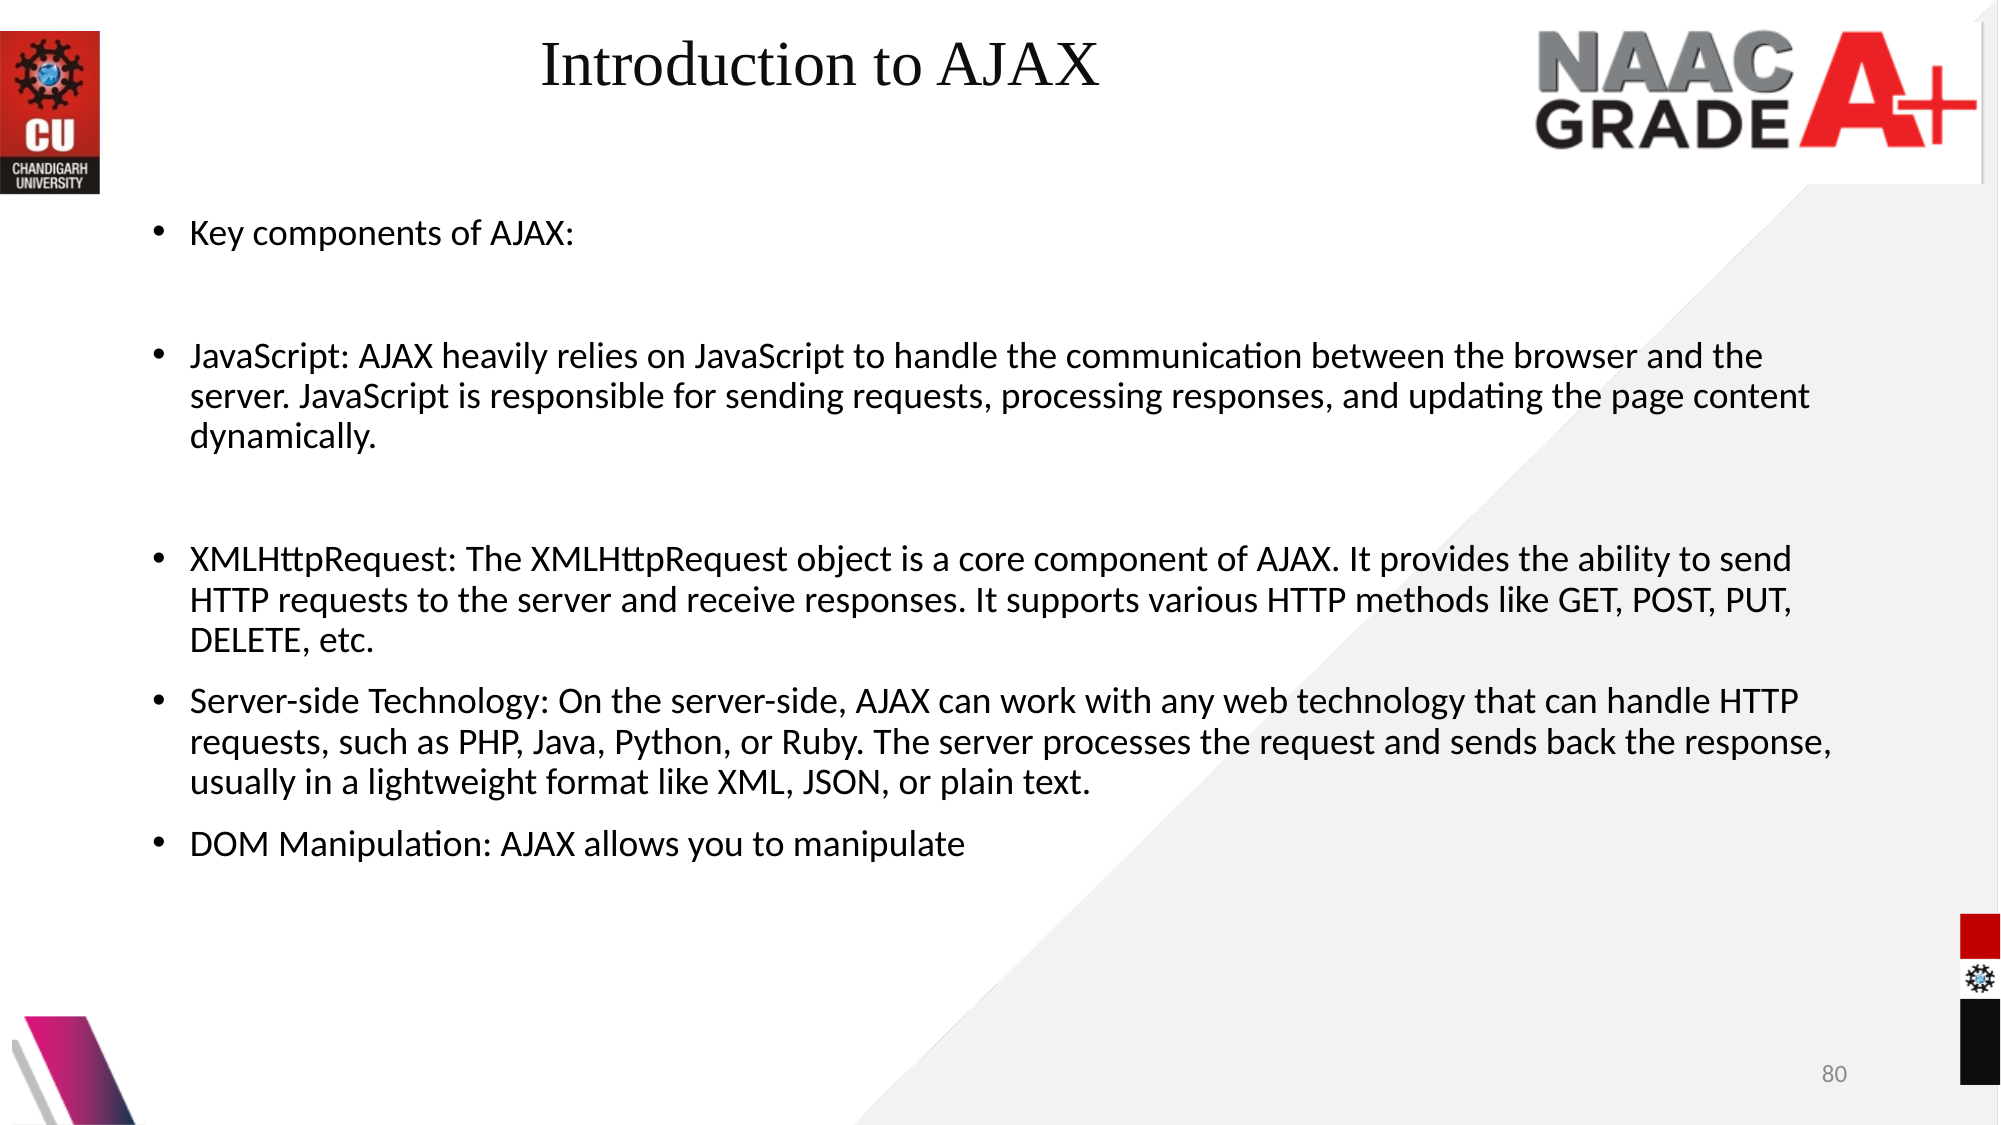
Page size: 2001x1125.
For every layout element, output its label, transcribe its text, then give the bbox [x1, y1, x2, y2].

picture [0, 0, 2001, 1125]
list Key components of AJAX: JavaScript: AJAX heavily relies on JavaScript to handle the communication between the browser and the server. JavaScript is responsible for sending requests, processing responses, and updating the page content dynamically. XMLHttpRequest: The XMLHttpRequest object is a core component of AJAX. It provides the ability to send HTTP requests to the server and receive responses. It supports various HTTP methods like GET, POST, PUT, DELETE, etc. Server-side Technology: On the server-side, AJAX can work with any web technology that can handle HTTP requests, such as PHP, Java, Python, or Ruby. The server processes the request and sends back the response, usually in a lightweight format like XML, JSON, or plain text. DOM Manipulation: AJAX allows you to manipulate [137, 205, 1863, 817]
title Introduction to AJAX [137, 22, 1505, 185]
slide_number 80 [1412, 1042, 1863, 1103]
